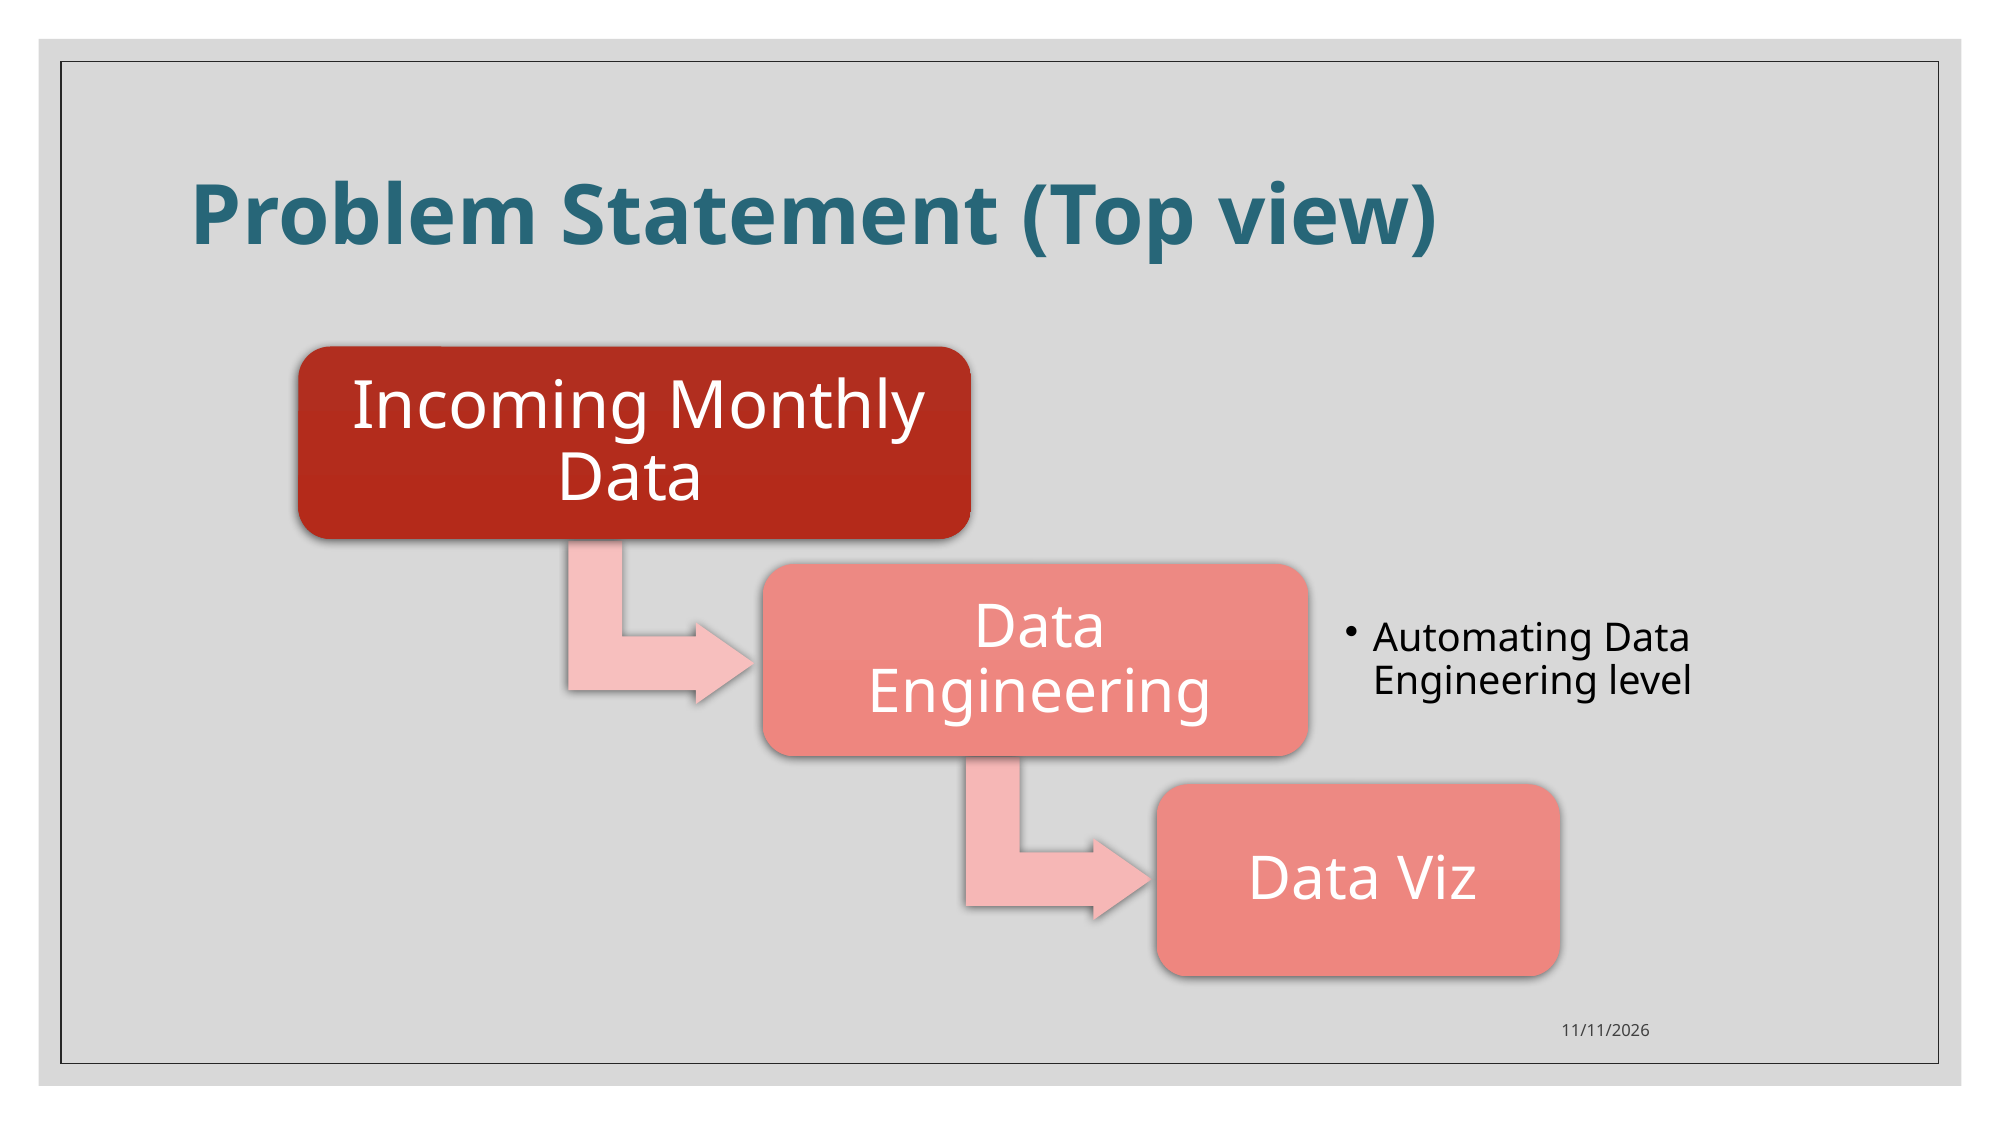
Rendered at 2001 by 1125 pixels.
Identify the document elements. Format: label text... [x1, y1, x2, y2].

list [174, 344, 1825, 977]
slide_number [1190, 990, 1665, 1050]
title Problem Statement (Top view) [174, 105, 1825, 331]
